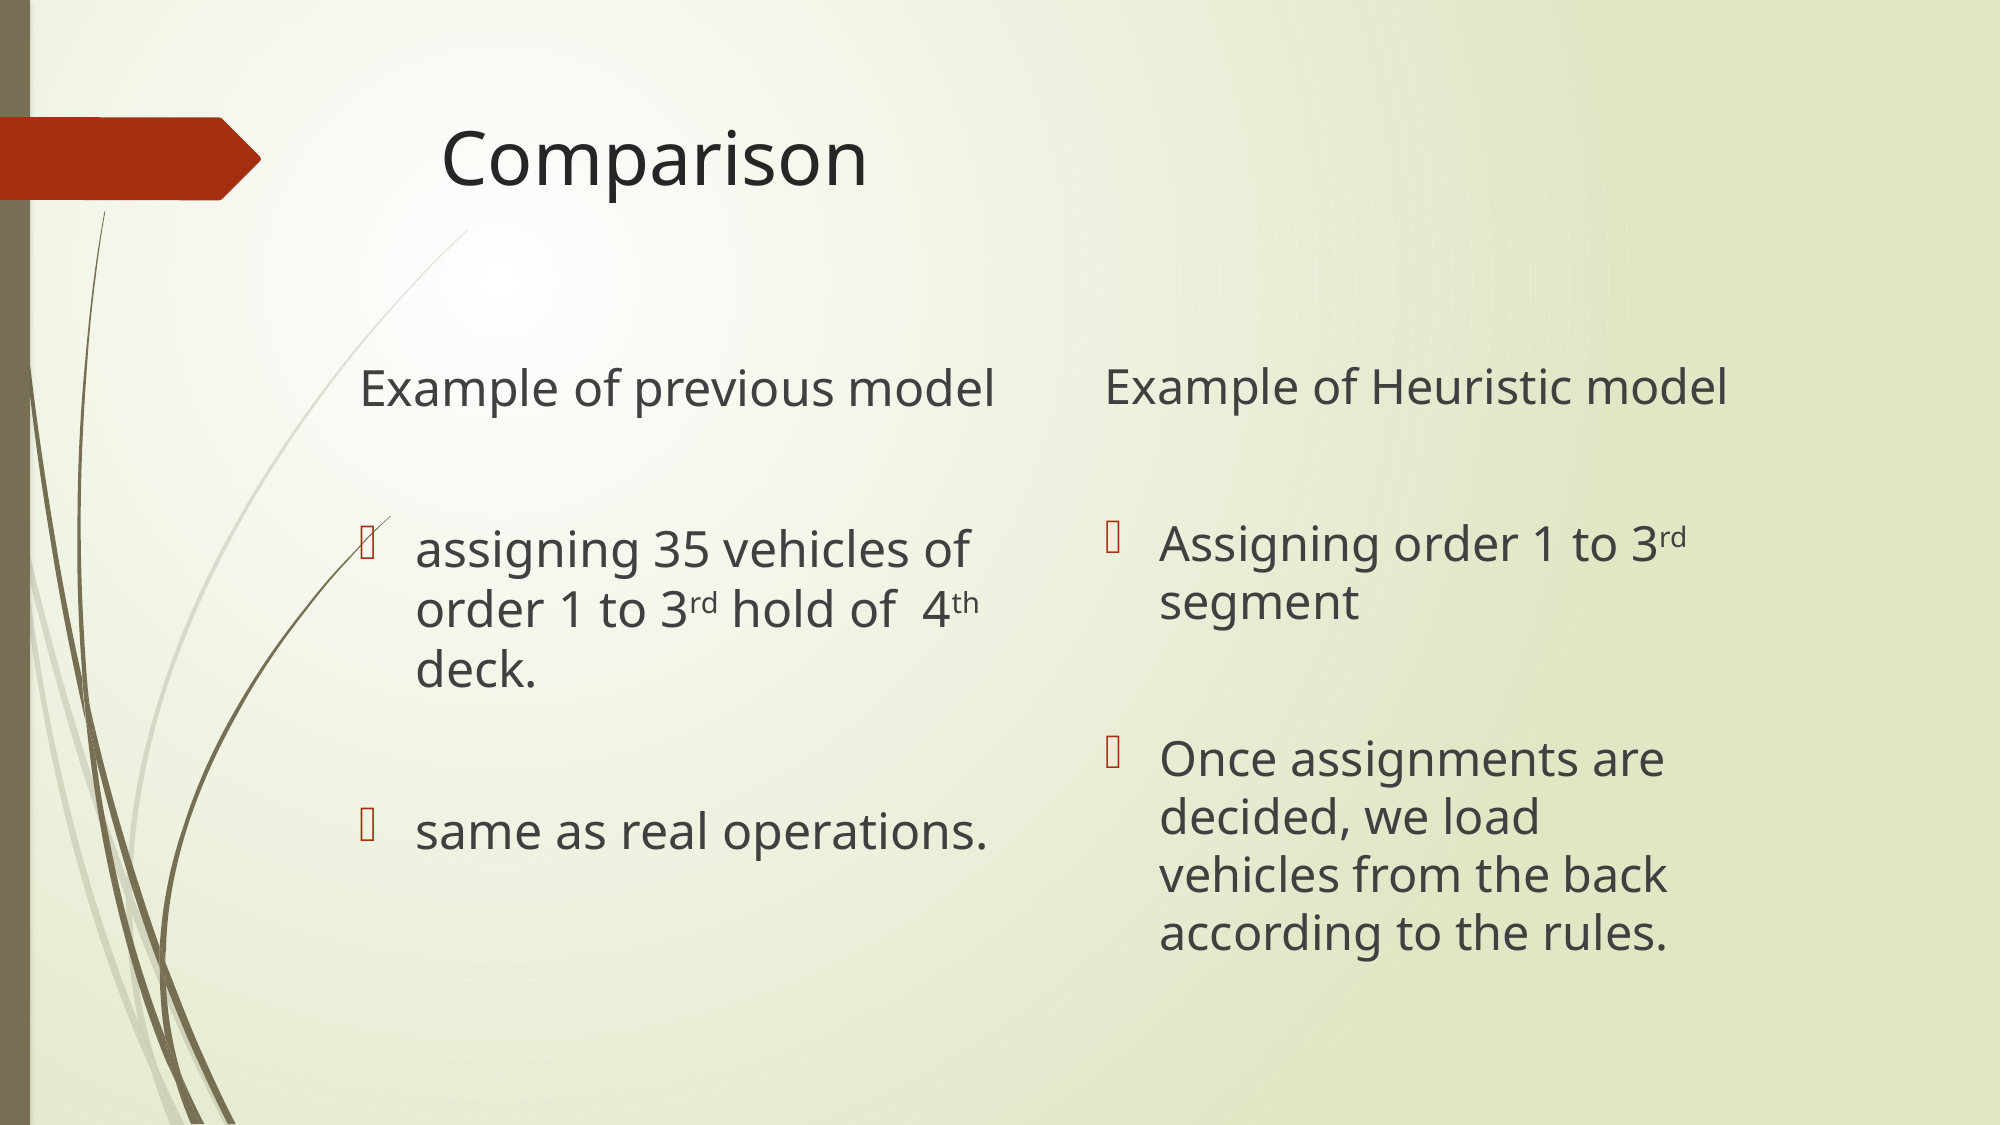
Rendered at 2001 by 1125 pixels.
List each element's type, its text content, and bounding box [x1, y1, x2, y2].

title Comparison [425, 102, 1888, 313]
list Example of Heuristic model Assigning order 1 to 3rd segment Once assignments are decided, we load vehicles from the back according to the rules. [1090, 348, 1798, 969]
list Example of previous model assigning 35 vehicles of order 1 to 3rd hold of 4th deck. same as real operations. [344, 348, 1052, 969]
